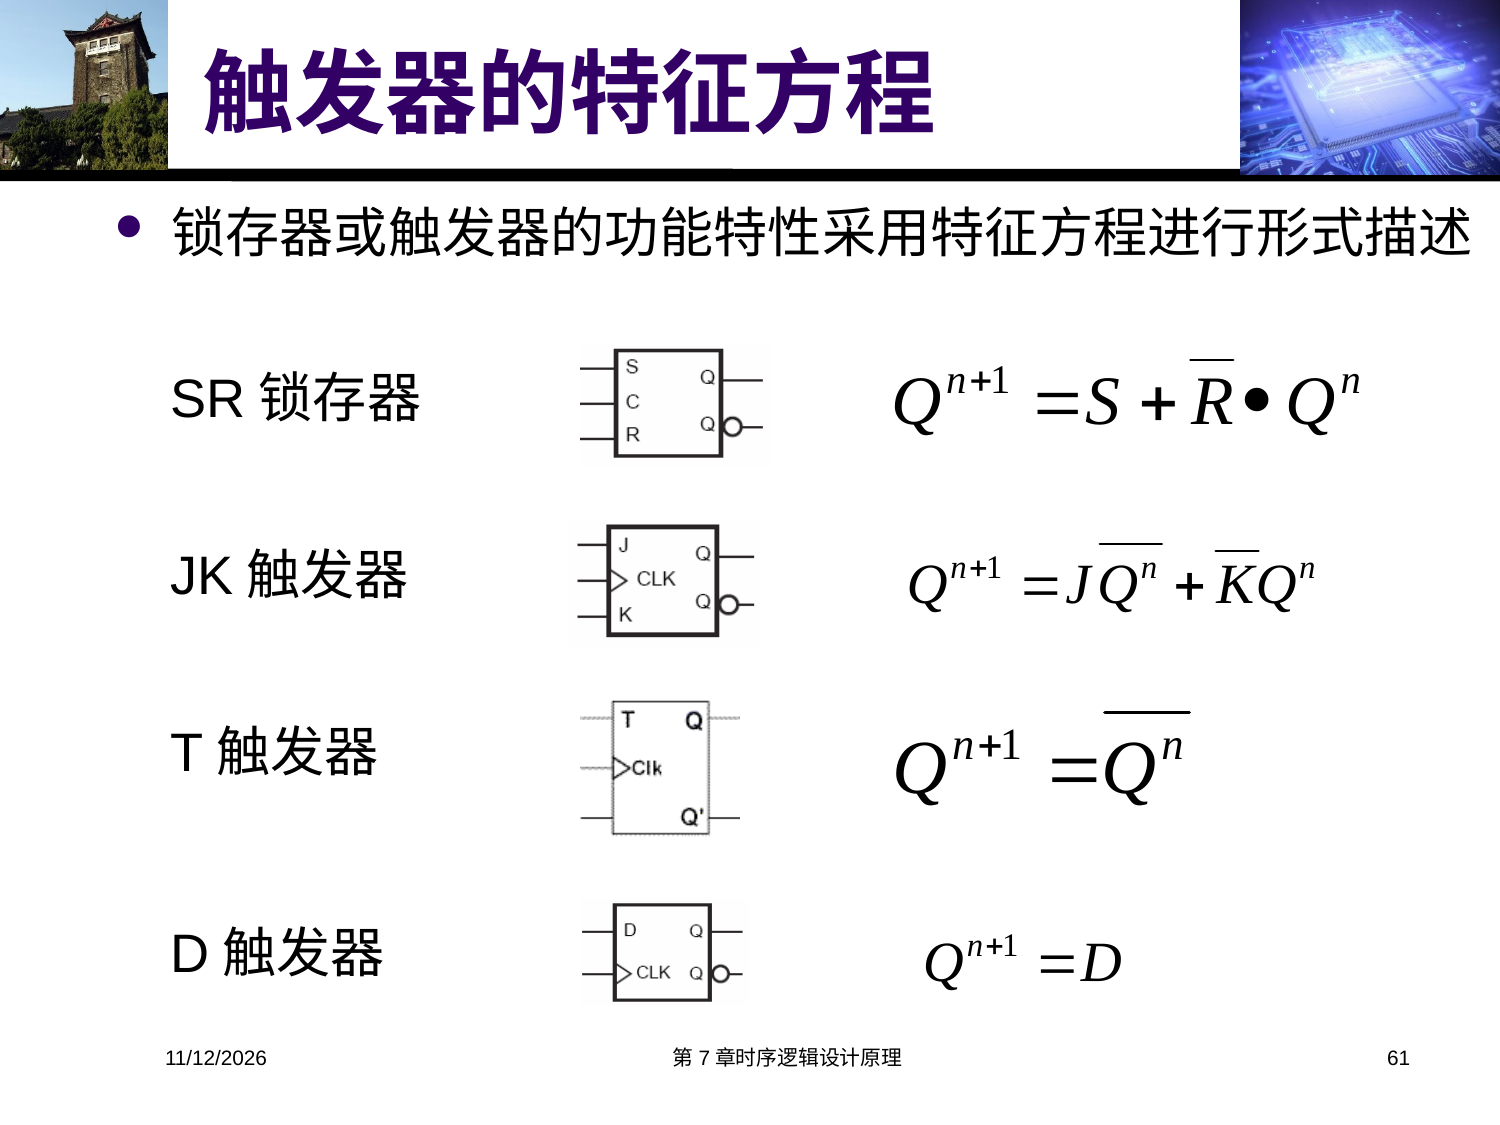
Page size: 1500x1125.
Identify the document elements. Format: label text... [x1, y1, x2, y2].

text_box JK触发器 [155, 532, 500, 621]
picture [580, 697, 741, 838]
picture [568, 520, 759, 648]
list SR锁存器 [155, 355, 548, 444]
text_box T触发器 [155, 710, 500, 798]
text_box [899, 532, 1326, 628]
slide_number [149, 1037, 463, 1113]
picture [1240, 0, 1500, 175]
picture [0, 0, 168, 170]
footer 第7章时序逻辑设计原理 [549, 1037, 1026, 1113]
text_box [915, 919, 1134, 1006]
slide_number 61 [1112, 1037, 1426, 1113]
picture [580, 343, 770, 466]
title 触发器的特征方程 [187, 37, 1278, 153]
picture [580, 898, 750, 1006]
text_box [882, 697, 1207, 826]
text_box D触发器 [155, 910, 500, 999]
text_box 锁存器或触发器的功能特性采用特征方程进行形式描述 [100, 191, 1500, 279]
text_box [882, 343, 1372, 454]
